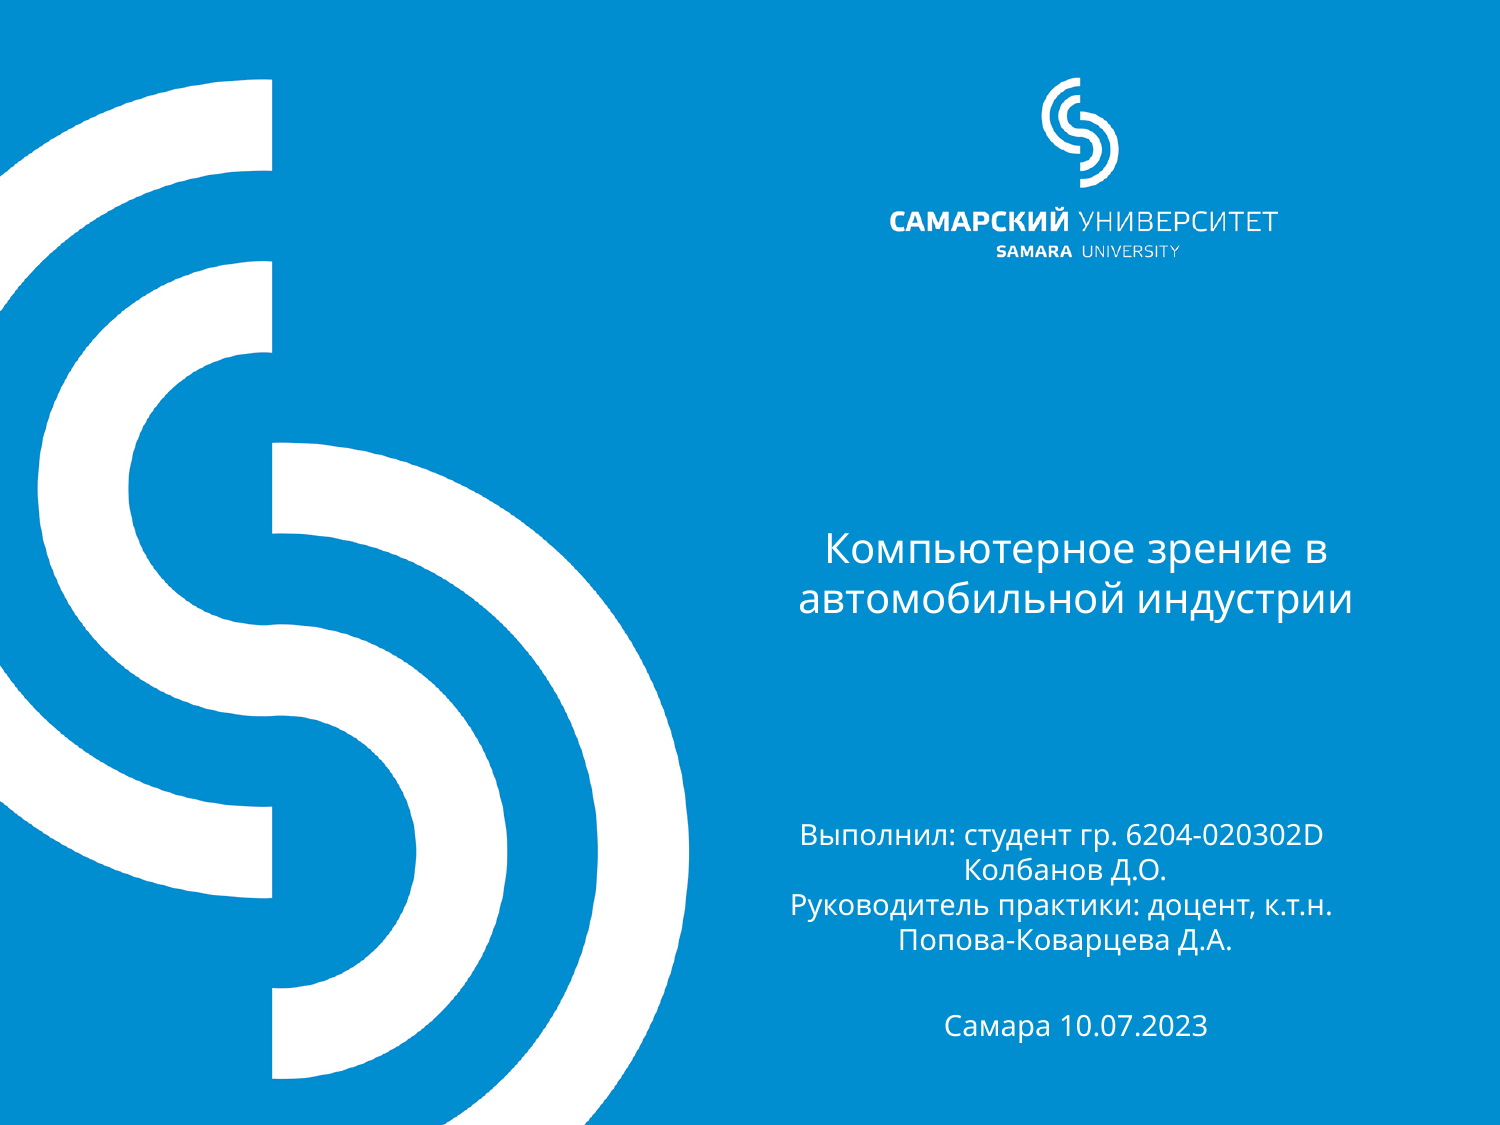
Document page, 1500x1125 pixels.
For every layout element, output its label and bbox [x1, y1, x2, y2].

picture [829, 534, 847, 562]
picture [949, 582, 968, 613]
picture [999, 591, 1018, 613]
picture [982, 1021, 986, 1035]
picture [1196, 541, 1214, 563]
picture [1090, 865, 1099, 879]
picture [1221, 900, 1233, 914]
picture [1117, 900, 1121, 914]
picture [1002, 865, 1013, 879]
picture [1210, 939, 1221, 943]
picture [1010, 212, 1025, 231]
picture [1081, 112, 1118, 187]
picture [1162, 936, 1168, 949]
picture [975, 591, 994, 612]
picture [1139, 224, 1149, 231]
picture [961, 900, 970, 914]
picture [1167, 903, 1171, 914]
picture [821, 830, 833, 844]
picture [1080, 866, 1084, 879]
picture [998, 251, 1005, 257]
picture [970, 1022, 976, 1035]
picture [1090, 541, 1109, 563]
picture [1029, 212, 1046, 231]
picture [1167, 591, 1185, 612]
picture [976, 900, 985, 914]
picture [891, 212, 904, 231]
picture [1049, 246, 1058, 257]
picture [1119, 1016, 1131, 1025]
picture [1220, 541, 1238, 562]
picture [1149, 900, 1164, 920]
picture [1125, 900, 1129, 914]
picture [1331, 591, 1350, 612]
picture [1027, 902, 1031, 914]
picture [924, 591, 943, 613]
picture [1287, 900, 1299, 914]
picture [907, 212, 924, 231]
picture [1063, 1016, 1069, 1035]
picture [1141, 935, 1150, 949]
picture [1042, 1023, 1048, 1034]
picture [793, 895, 805, 914]
picture [844, 830, 856, 844]
picture [1238, 591, 1253, 613]
picture [974, 212, 989, 231]
picture [1143, 1026, 1156, 1035]
picture [801, 591, 817, 613]
picture [1179, 930, 1197, 955]
picture [993, 541, 1010, 562]
picture [1215, 591, 1234, 622]
picture [891, 900, 906, 920]
picture [1256, 825, 1266, 832]
picture [1106, 582, 1120, 587]
picture [966, 833, 970, 844]
picture [1179, 1016, 1188, 1023]
picture [879, 541, 902, 562]
picture [1191, 591, 1213, 620]
picture [1237, 900, 1249, 914]
picture [942, 902, 954, 912]
picture [803, 825, 816, 844]
picture [1186, 900, 1200, 920]
picture [825, 591, 843, 612]
picture [961, 541, 989, 563]
picture [1059, 830, 1071, 844]
picture [936, 830, 945, 844]
picture [1067, 900, 1078, 914]
picture [1026, 591, 1044, 612]
picture [1248, 212, 1260, 231]
picture [1144, 835, 1157, 844]
picture [1308, 541, 1326, 562]
picture [1246, 828, 1250, 844]
picture [1065, 541, 1083, 562]
picture [1001, 900, 1013, 914]
picture [1279, 591, 1298, 622]
picture [1018, 861, 1022, 877]
picture [1140, 861, 1144, 875]
picture [1171, 541, 1190, 572]
picture [952, 212, 970, 231]
picture [1196, 1016, 1205, 1022]
picture [1247, 541, 1266, 562]
picture [1101, 900, 1106, 914]
picture [38, 262, 507, 1078]
picture [1007, 830, 1022, 850]
picture [1071, 868, 1075, 879]
picture [1203, 902, 1215, 911]
picture [826, 900, 830, 914]
picture [1075, 937, 1081, 948]
picture [1042, 830, 1055, 844]
picture [858, 900, 870, 914]
picture [1103, 591, 1122, 612]
picture [1139, 212, 1148, 217]
picture [880, 830, 891, 844]
picture [1290, 825, 1299, 833]
picture [979, 830, 990, 844]
picture [1123, 937, 1135, 946]
picture [1039, 900, 1047, 914]
picture [992, 212, 1005, 231]
picture [911, 541, 929, 562]
picture [853, 541, 872, 563]
picture [1042, 78, 1080, 153]
picture [897, 830, 910, 844]
picture [1092, 935, 1100, 947]
picture [1045, 936, 1049, 949]
picture [1083, 830, 1091, 844]
picture [1051, 591, 1069, 612]
picture [901, 930, 916, 949]
picture [928, 212, 948, 231]
picture [0, 668, 272, 898]
picture [1140, 591, 1159, 612]
picture [1229, 212, 1243, 230]
picture [916, 830, 920, 844]
picture [1115, 541, 1133, 563]
picture [927, 900, 938, 914]
picture [1025, 832, 1037, 844]
picture [1021, 246, 1028, 256]
picture [1054, 935, 1066, 949]
picture [967, 860, 975, 879]
picture [1256, 591, 1273, 612]
picture [1106, 935, 1120, 955]
picture [1053, 865, 1066, 879]
picture [1014, 541, 1032, 563]
picture [1029, 246, 1033, 256]
picture [1309, 900, 1322, 914]
picture [1111, 860, 1130, 885]
picture [1306, 825, 1322, 844]
picture [1149, 541, 1165, 563]
picture [1175, 212, 1184, 230]
picture [1177, 825, 1191, 844]
picture [1098, 212, 1107, 230]
picture [1076, 591, 1095, 613]
picture [946, 1017, 960, 1036]
picture [1019, 930, 1027, 949]
picture [868, 591, 887, 613]
picture [936, 541, 954, 562]
picture [993, 1021, 997, 1035]
picture [849, 903, 853, 914]
picture [1223, 825, 1232, 832]
picture [894, 591, 917, 612]
picture [1059, 96, 1101, 170]
picture [1006, 1021, 1014, 1035]
picture [1039, 541, 1058, 572]
picture [1272, 541, 1290, 563]
picture [273, 443, 689, 1125]
picture [1036, 938, 1040, 949]
picture [1176, 901, 1180, 914]
picture [924, 830, 928, 844]
picture [1100, 830, 1108, 842]
picture [1051, 212, 1067, 231]
picture [1039, 865, 1047, 879]
picture [976, 935, 988, 949]
picture [1158, 212, 1170, 231]
picture [995, 935, 1003, 949]
picture [0, 80, 272, 310]
picture [1086, 1019, 1090, 1035]
picture [1263, 212, 1277, 230]
picture [940, 935, 952, 949]
picture [846, 591, 863, 612]
picture [1029, 1022, 1033, 1035]
picture [1304, 591, 1323, 612]
